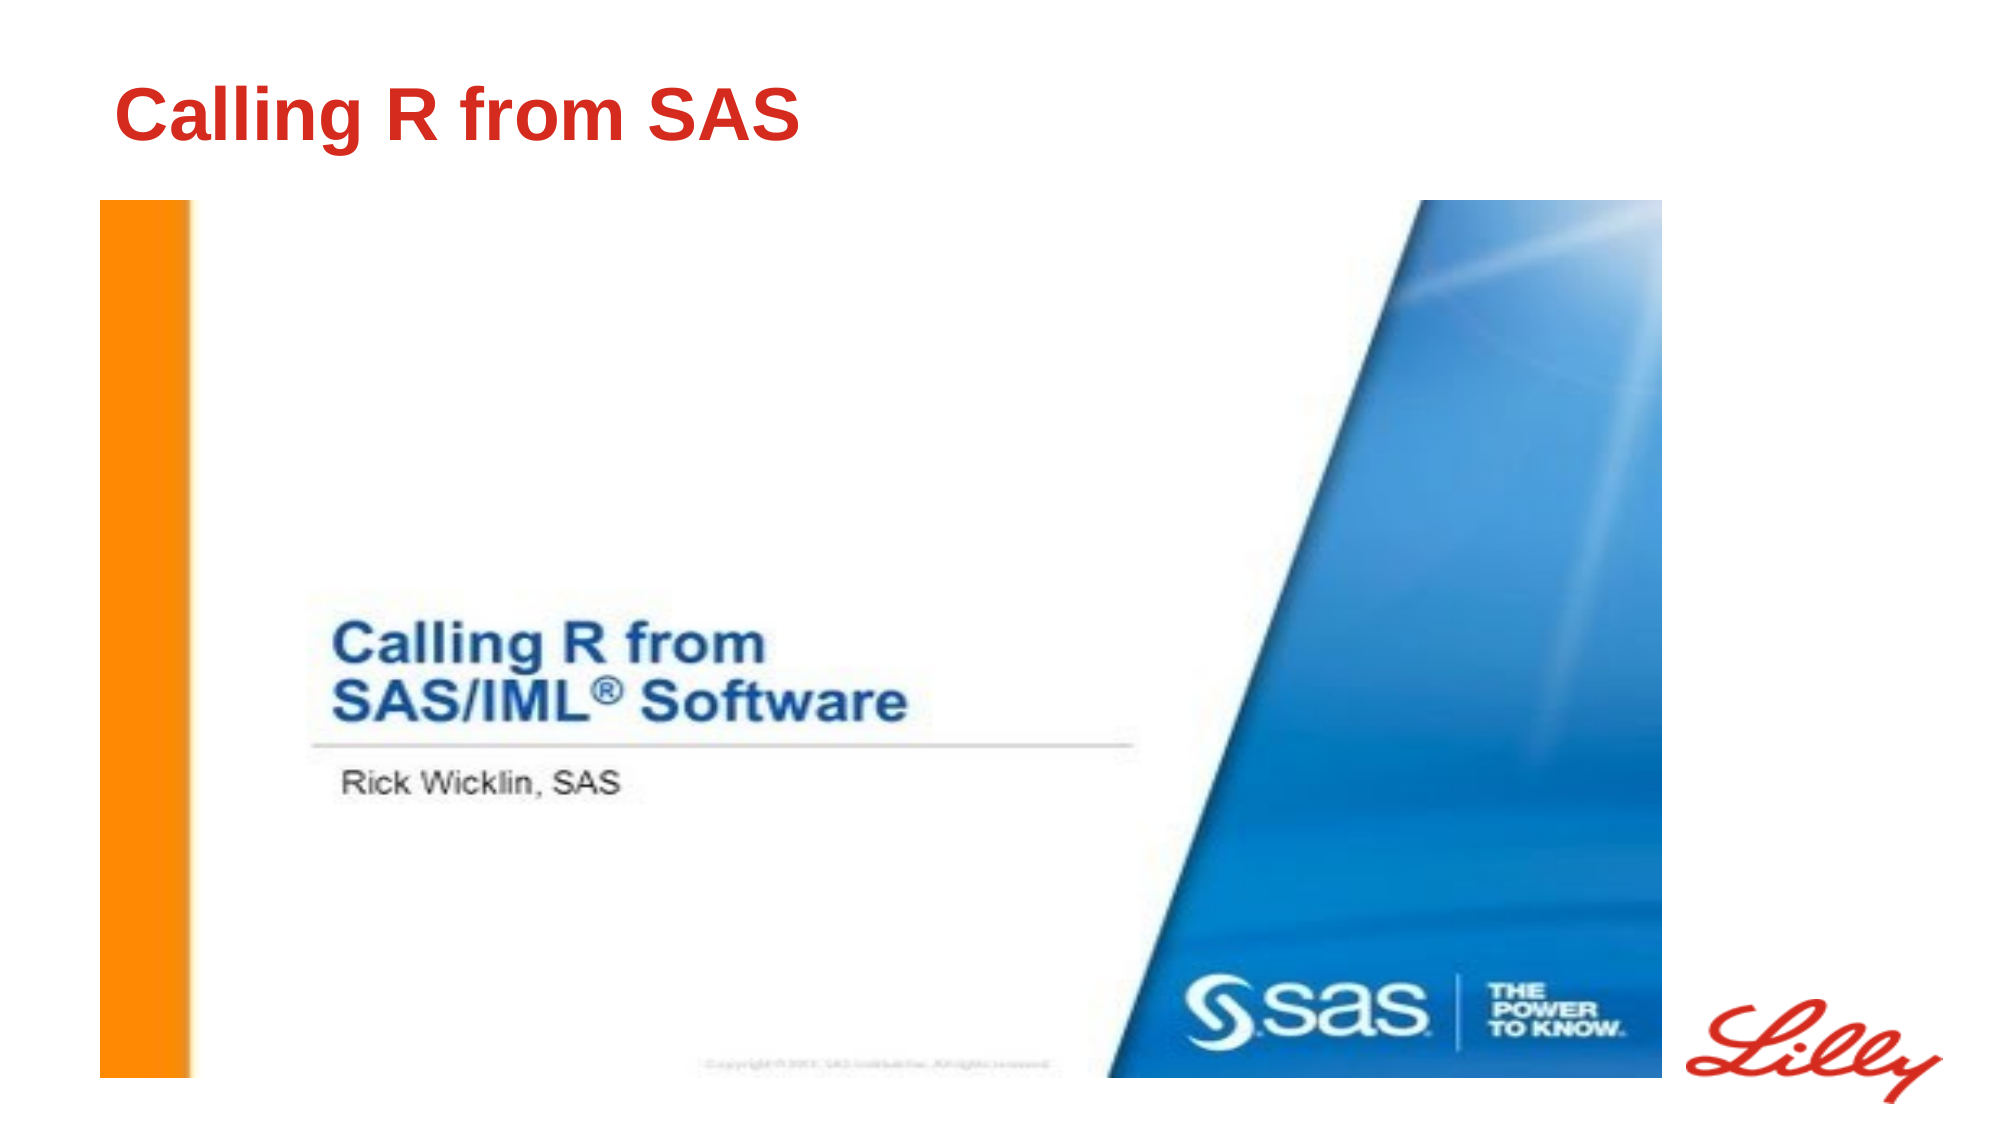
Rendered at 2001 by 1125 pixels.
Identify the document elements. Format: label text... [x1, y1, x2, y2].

picture [1686, 999, 1943, 1104]
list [99, 199, 1663, 1080]
title Calling R from SAS [99, 45, 1900, 175]
